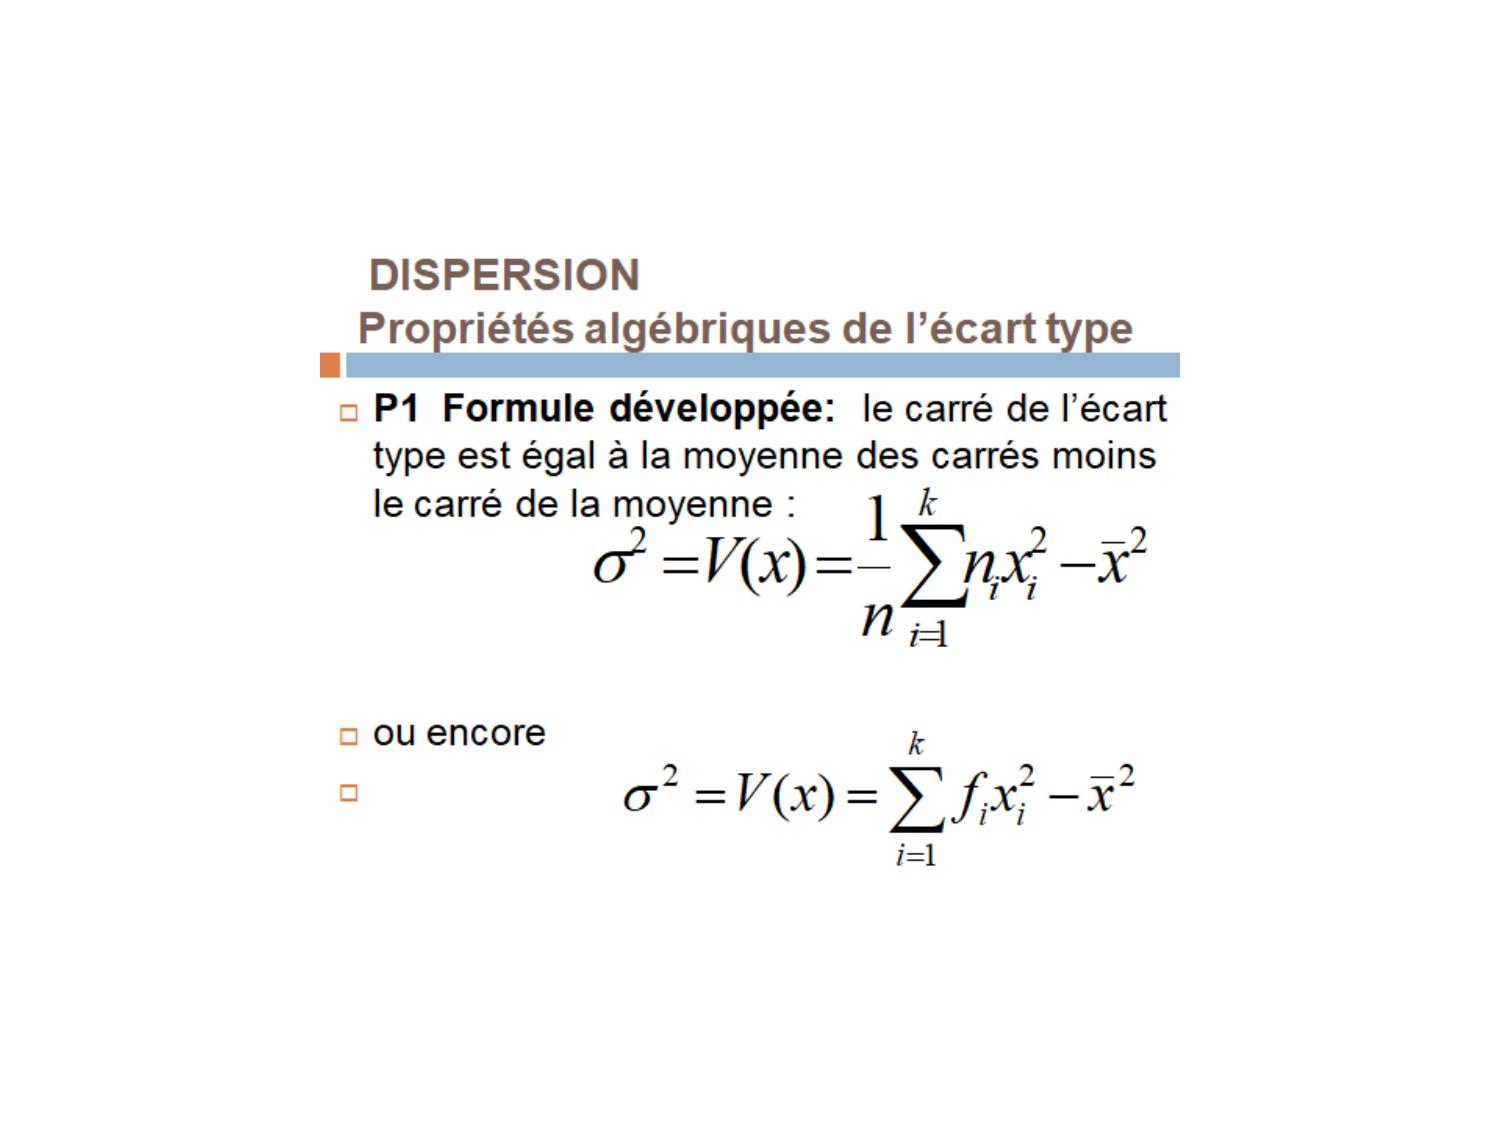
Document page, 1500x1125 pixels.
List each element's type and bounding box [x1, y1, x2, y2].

picture [319, 244, 1180, 880]
